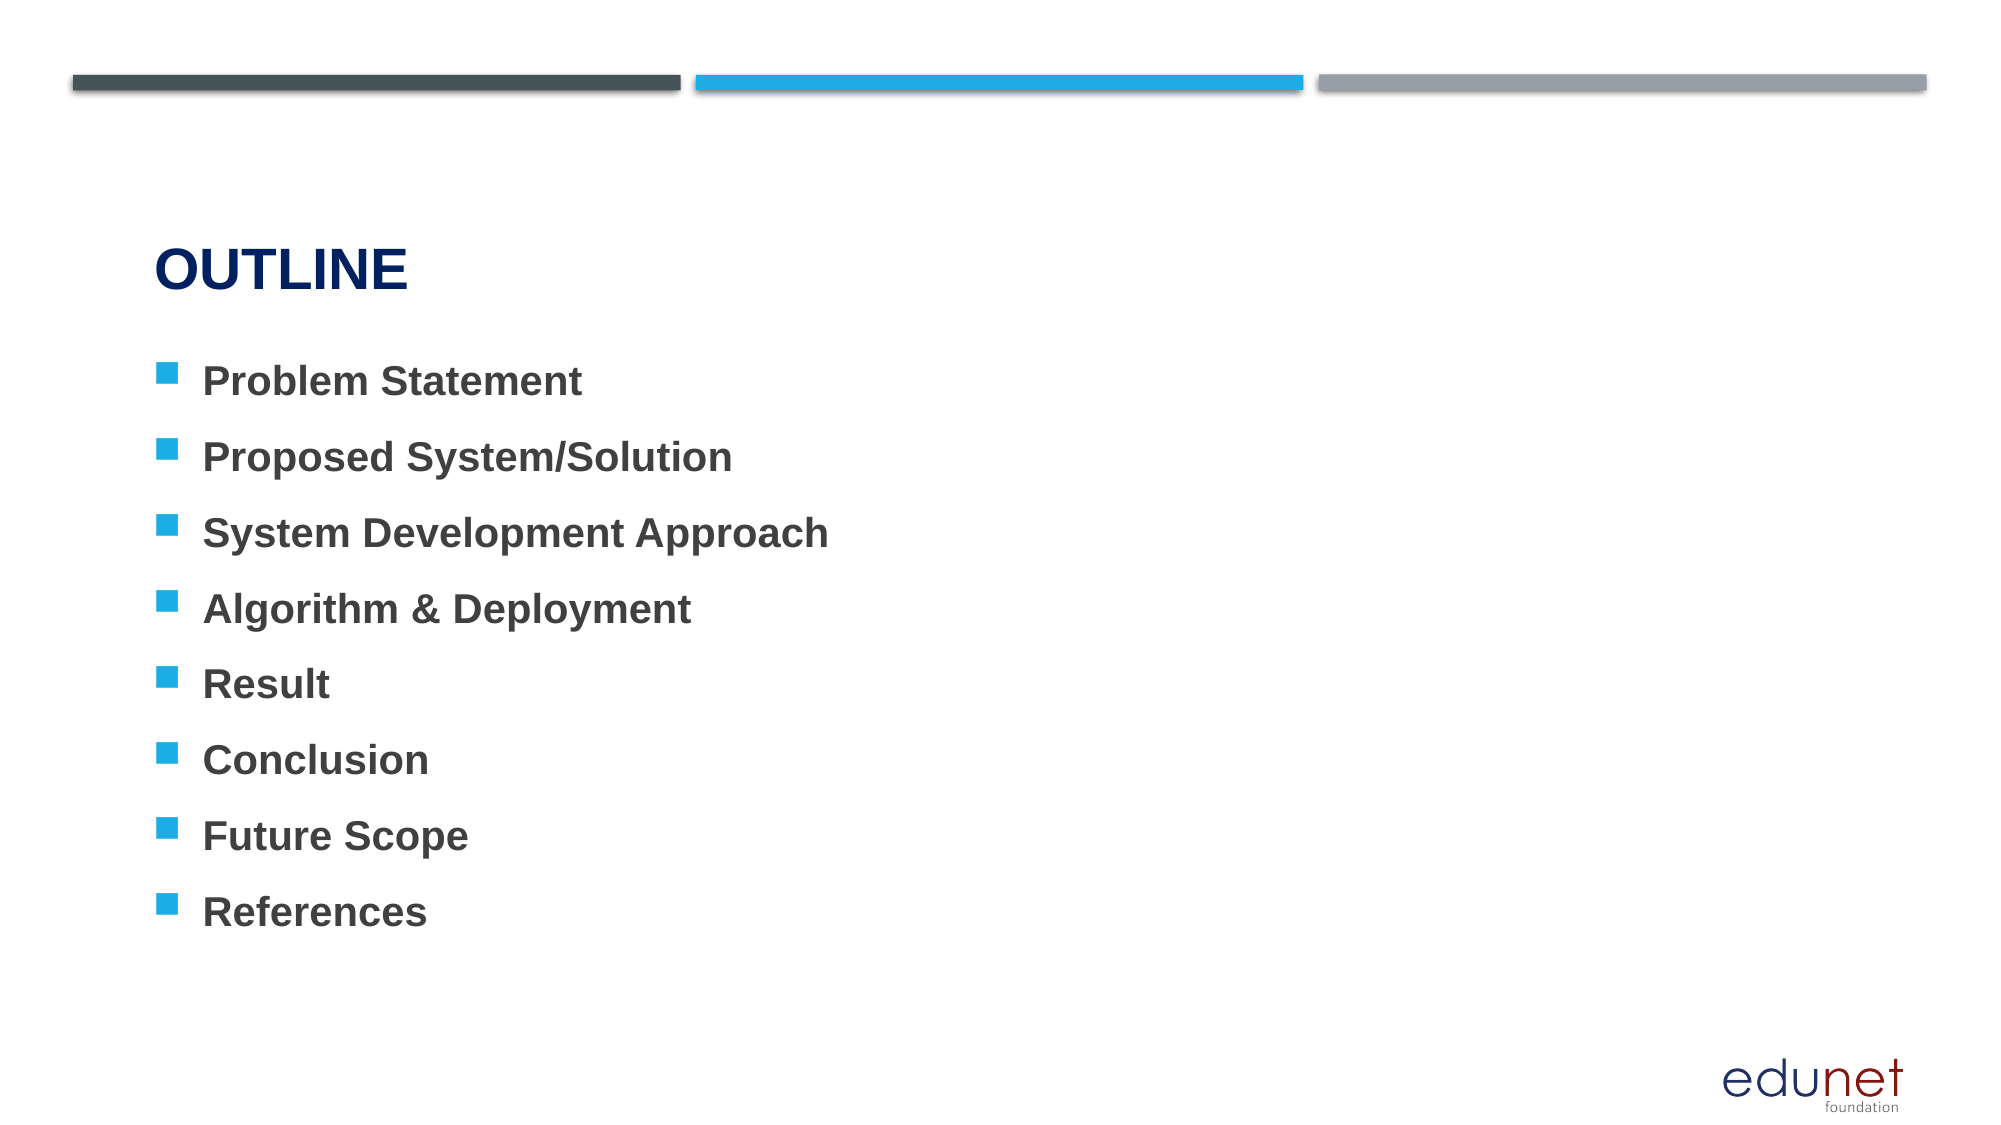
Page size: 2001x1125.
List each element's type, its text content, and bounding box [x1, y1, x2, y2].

title OUTLINE [139, 91, 1865, 265]
list Problem Statement Proposed System/Solution System Development Approach Algorithm & Deployment Result Conclusion Future Scope References [137, 265, 1945, 1125]
